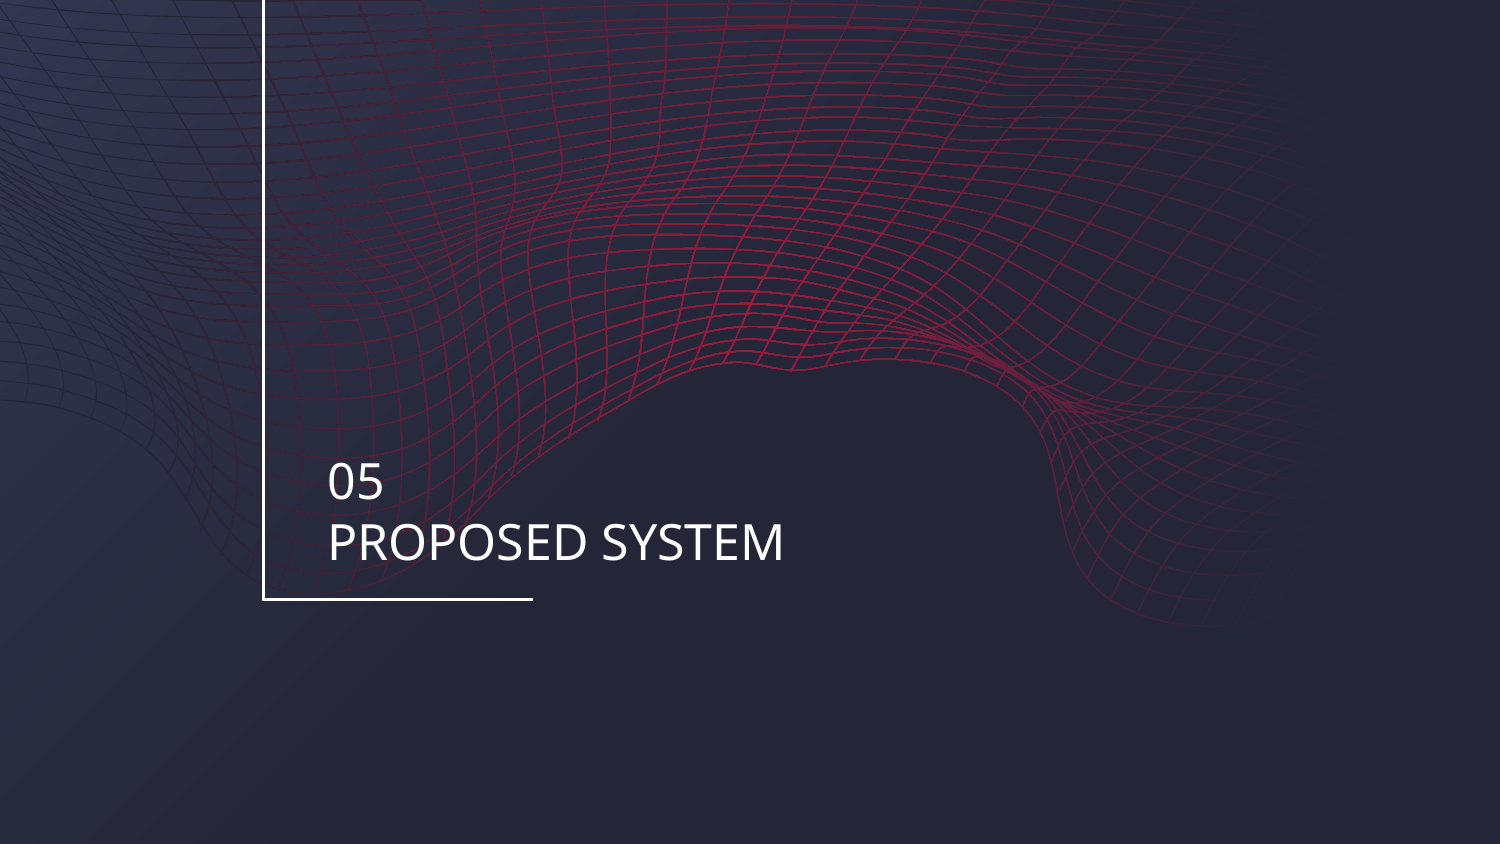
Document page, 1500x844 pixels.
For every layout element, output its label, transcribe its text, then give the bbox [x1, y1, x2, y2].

title PROPOSED SYSTEM [312, 509, 1500, 586]
title 05 [312, 434, 515, 509]
